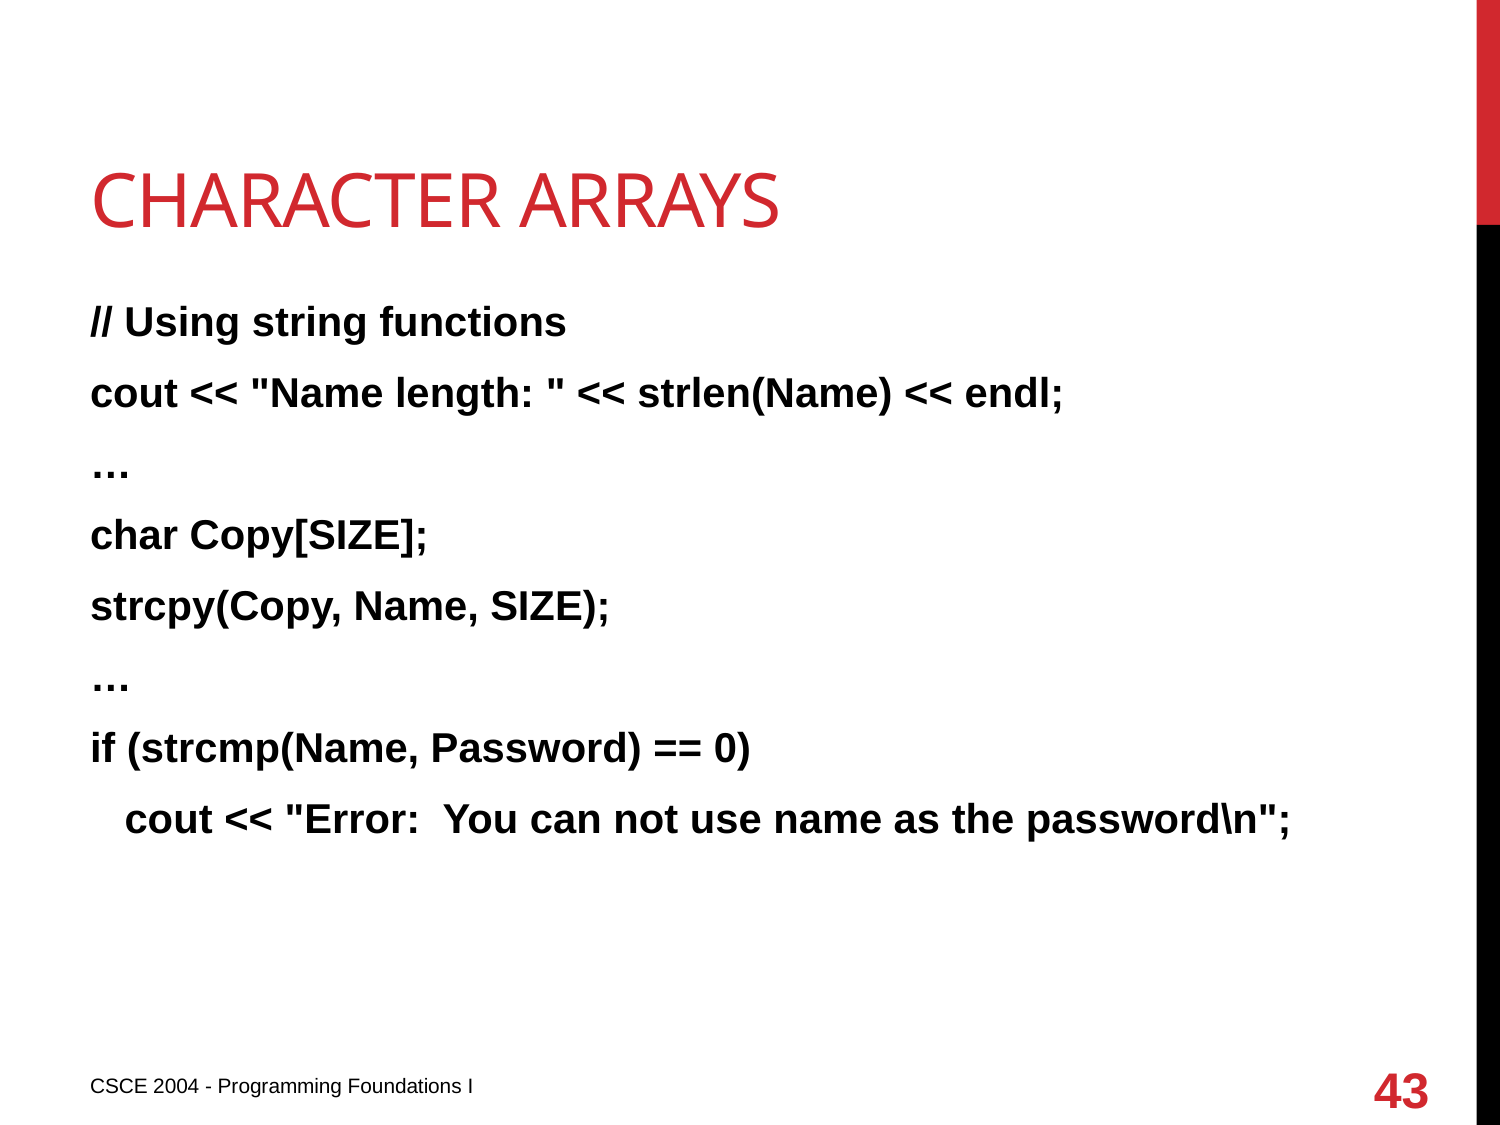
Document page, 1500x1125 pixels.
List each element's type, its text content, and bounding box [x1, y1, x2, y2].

footer CSCE 2004 - Programming Foundations I [75, 1065, 638, 1112]
slide_number 43 [1358, 1058, 1471, 1119]
list // Using string functions cout << "Name length: " << strlen(Name) << endl; … char Copy[SIZE]; strcpy(Copy, Name, SIZE); … if (strcmp(Name, Password) == 0) cout << "Error: You can not use name as the password\n"; [75, 287, 1325, 1005]
title Character arrays [75, 25, 1025, 250]
